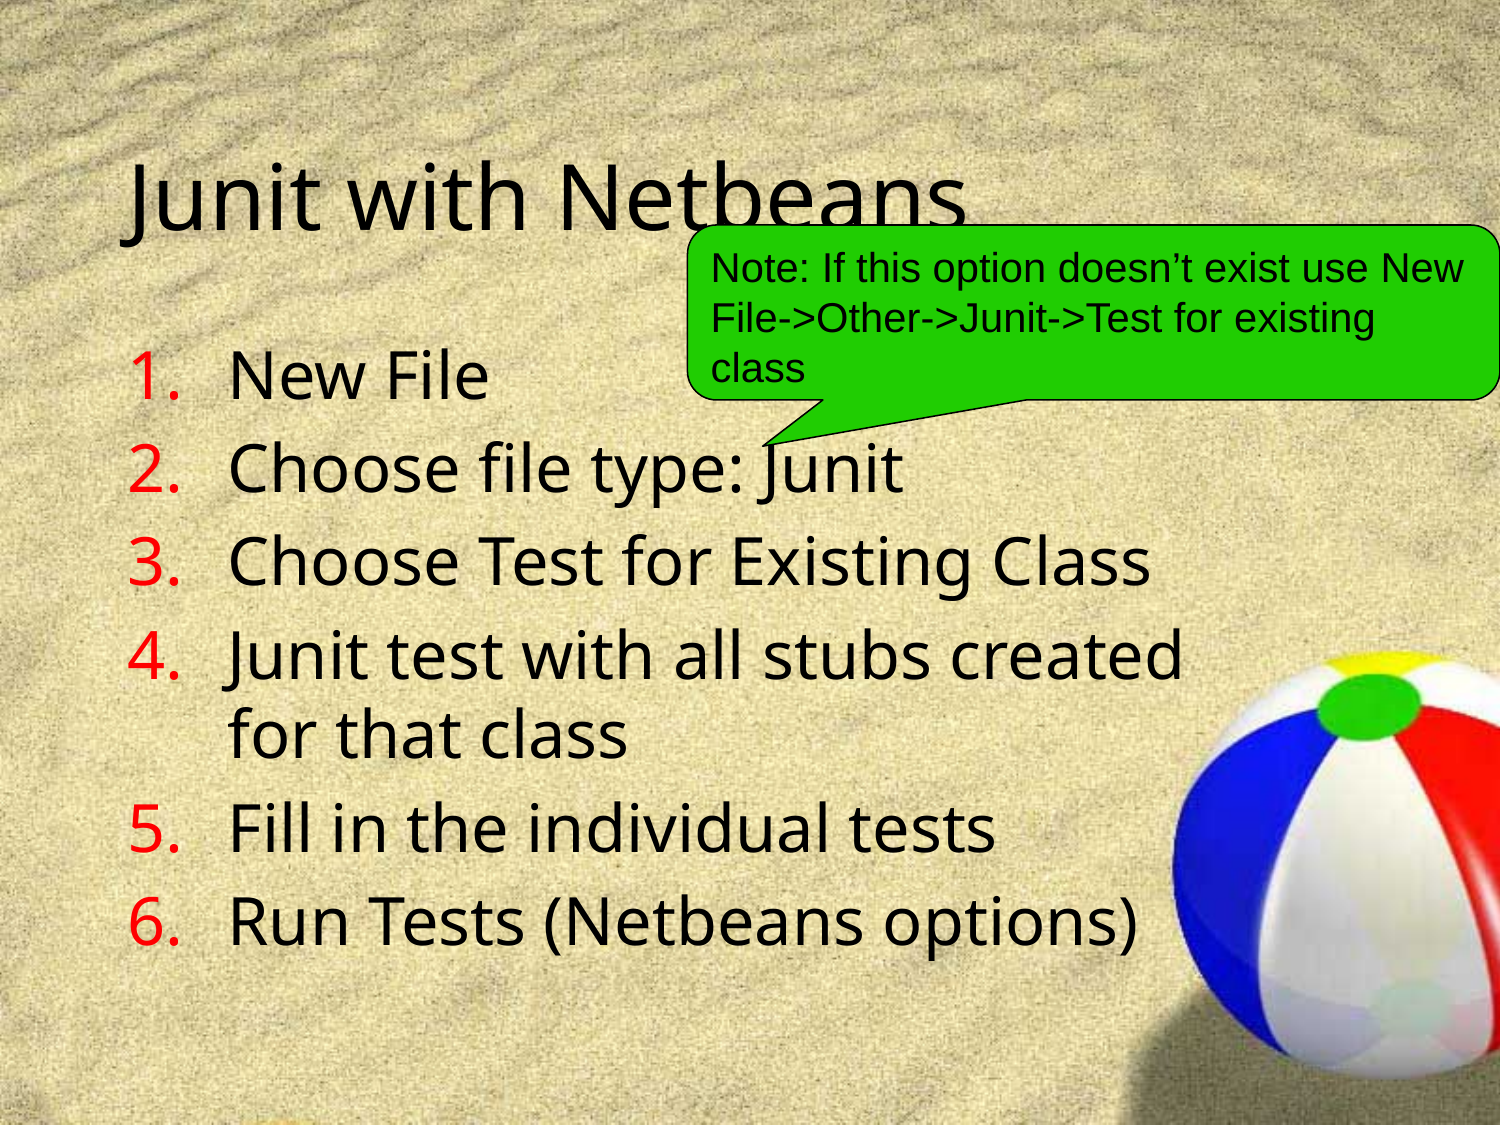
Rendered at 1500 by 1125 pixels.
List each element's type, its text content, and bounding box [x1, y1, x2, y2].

list New File Choose file type: Junit Choose Test for Existing Class Junit test with all stubs created for that class Fill in the individual tests Run Tests (Netbeans options) [112, 324, 1213, 1001]
text_box Note: If this option doesn’t exist use New File->Other->Junit->Test for existing class [687, 224, 1500, 447]
picture [0, 0, 1500, 1125]
title Junit with Netbeans [112, 99, 1388, 288]
